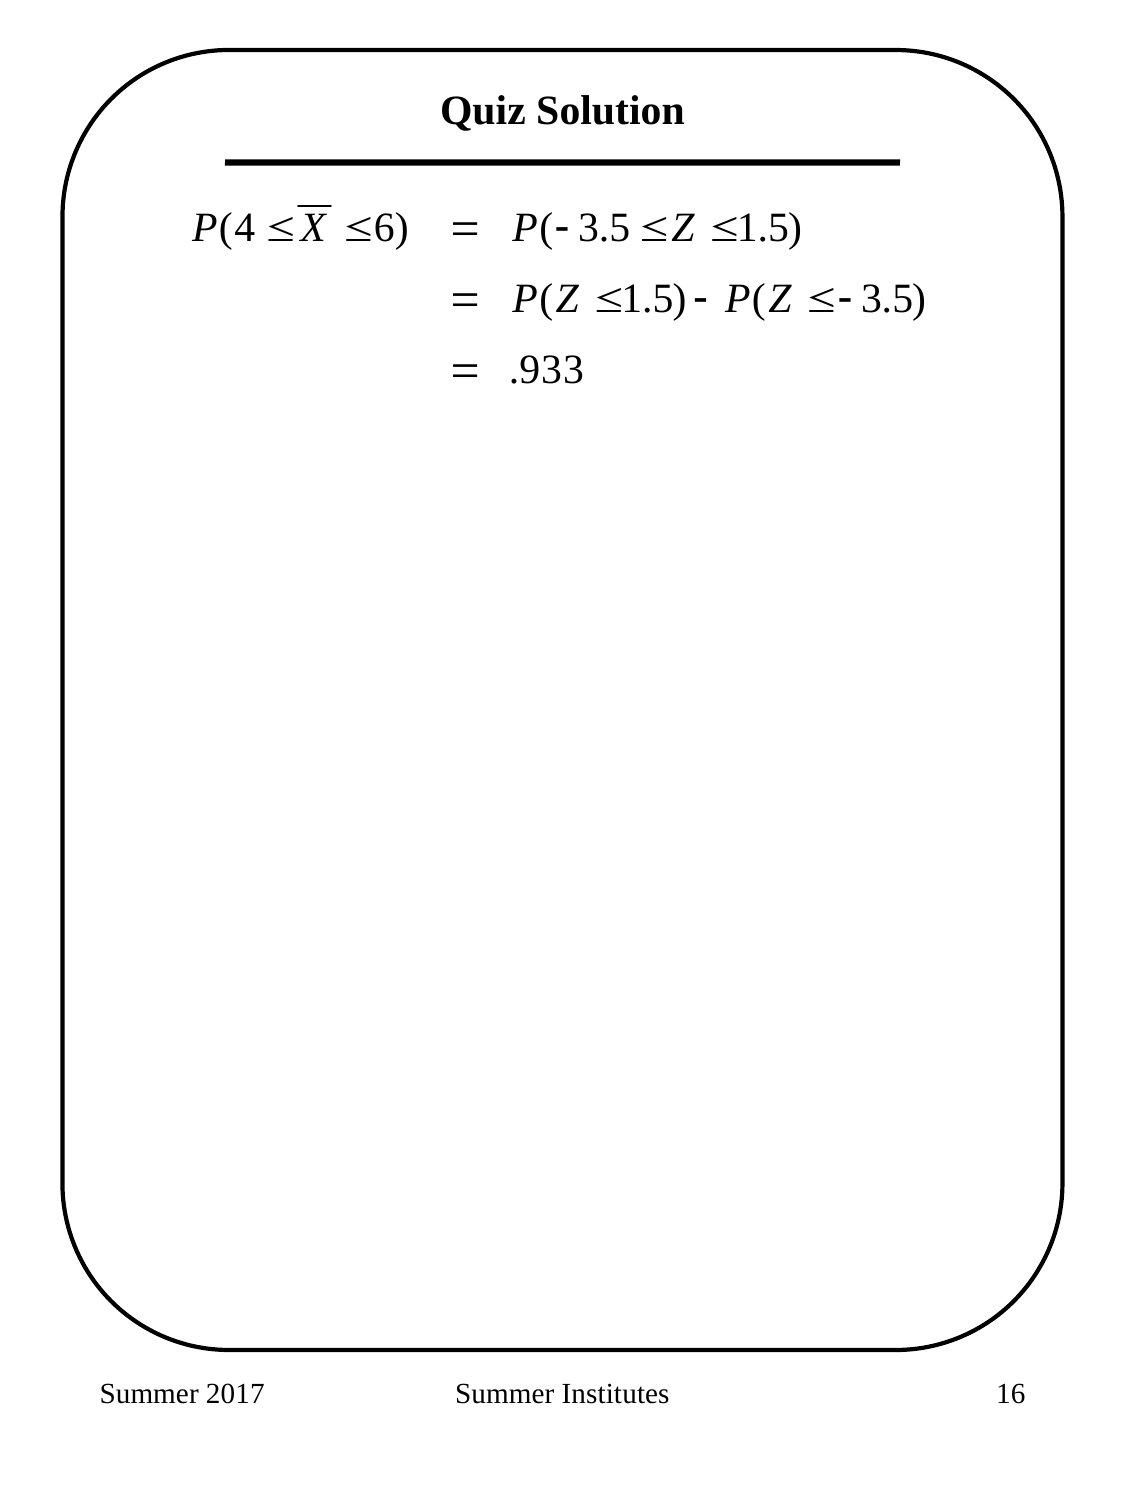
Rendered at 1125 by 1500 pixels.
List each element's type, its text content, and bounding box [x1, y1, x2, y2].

text_box Quiz Solution [200, 75, 925, 140]
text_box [187, 199, 930, 399]
slide_number Summer 2017 [84, 1366, 319, 1467]
slide_number 149 [806, 1366, 1041, 1467]
footer Summer Institutes [384, 1366, 741, 1467]
